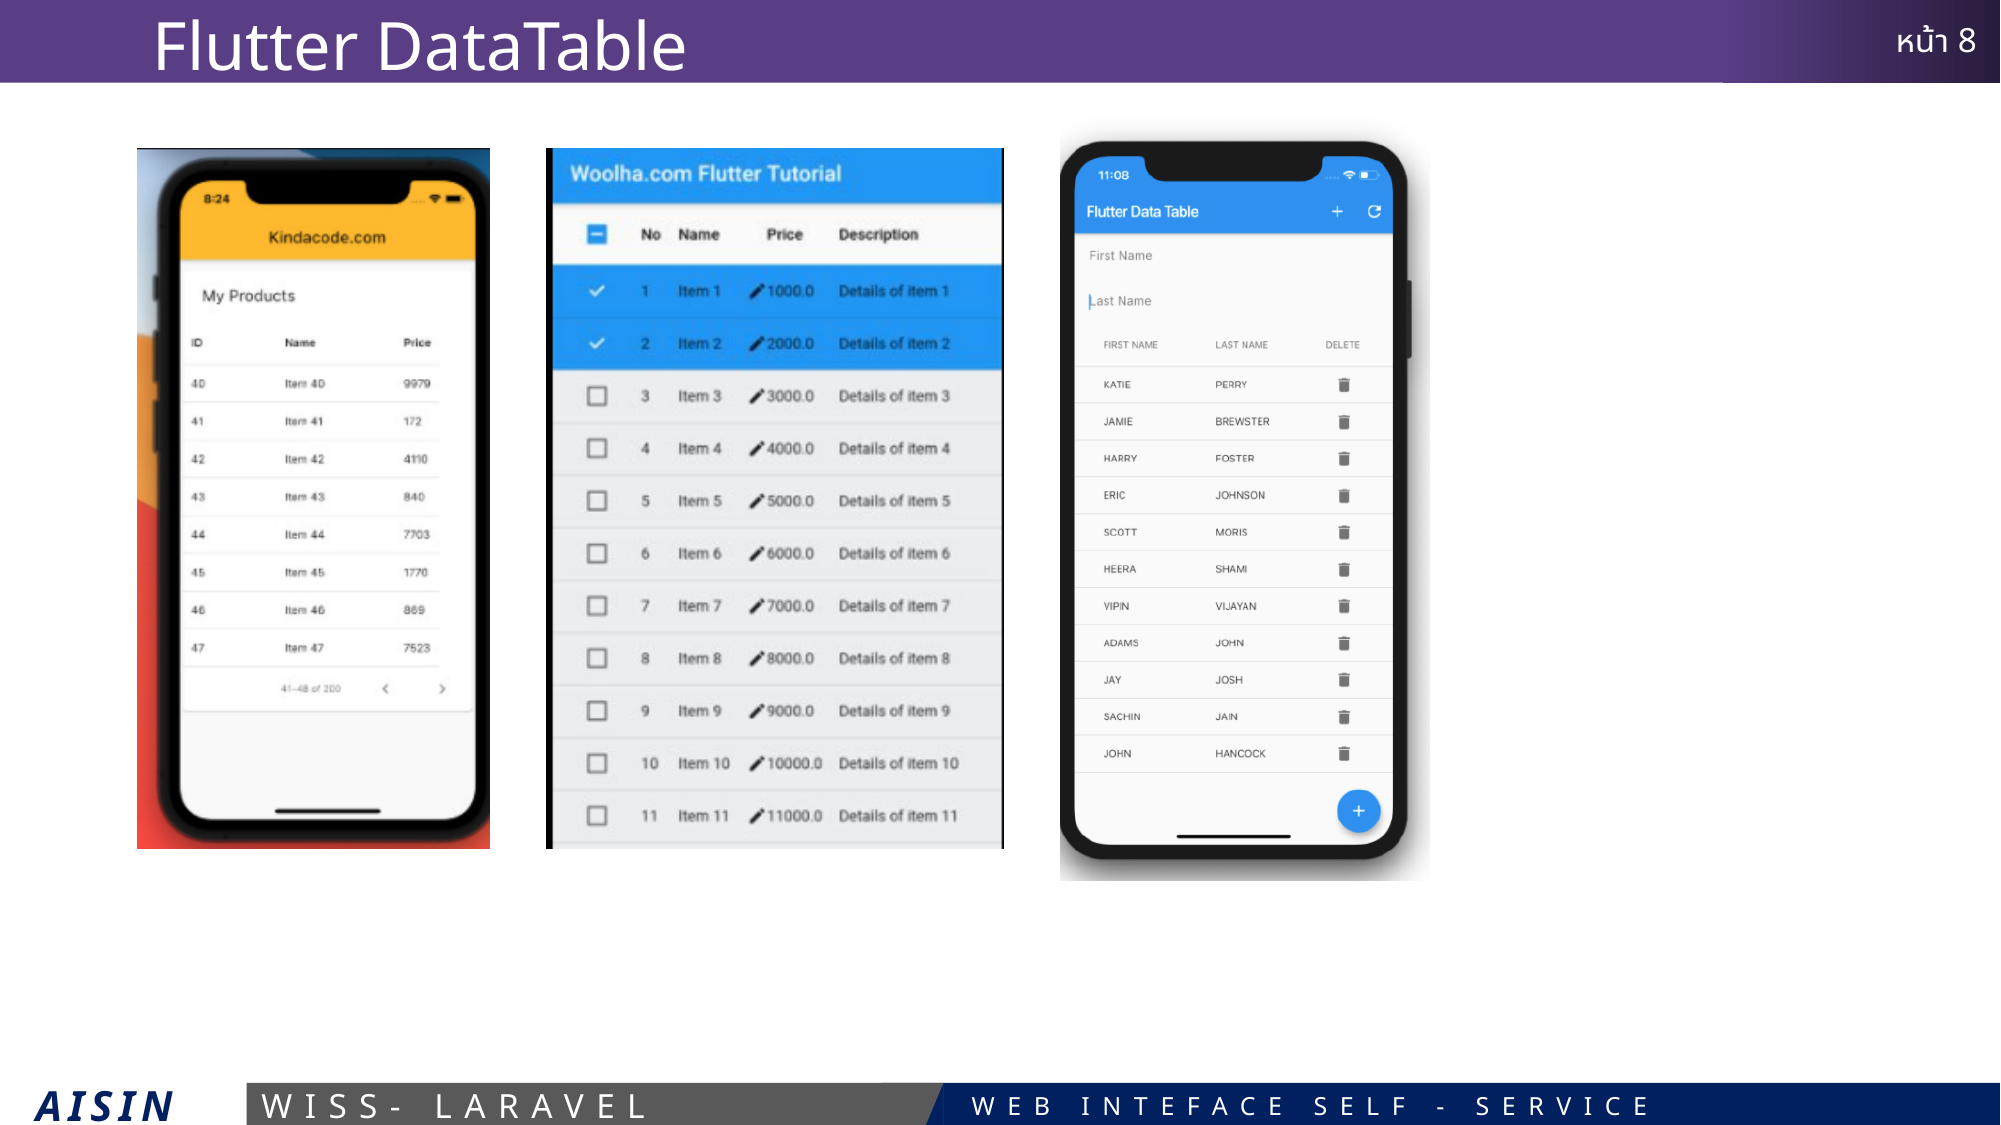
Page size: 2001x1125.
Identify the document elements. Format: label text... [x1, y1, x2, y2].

picture [137, 148, 490, 849]
picture [1060, 116, 1430, 881]
title Flutter DataTable [137, 0, 1863, 99]
picture [546, 148, 1004, 849]
